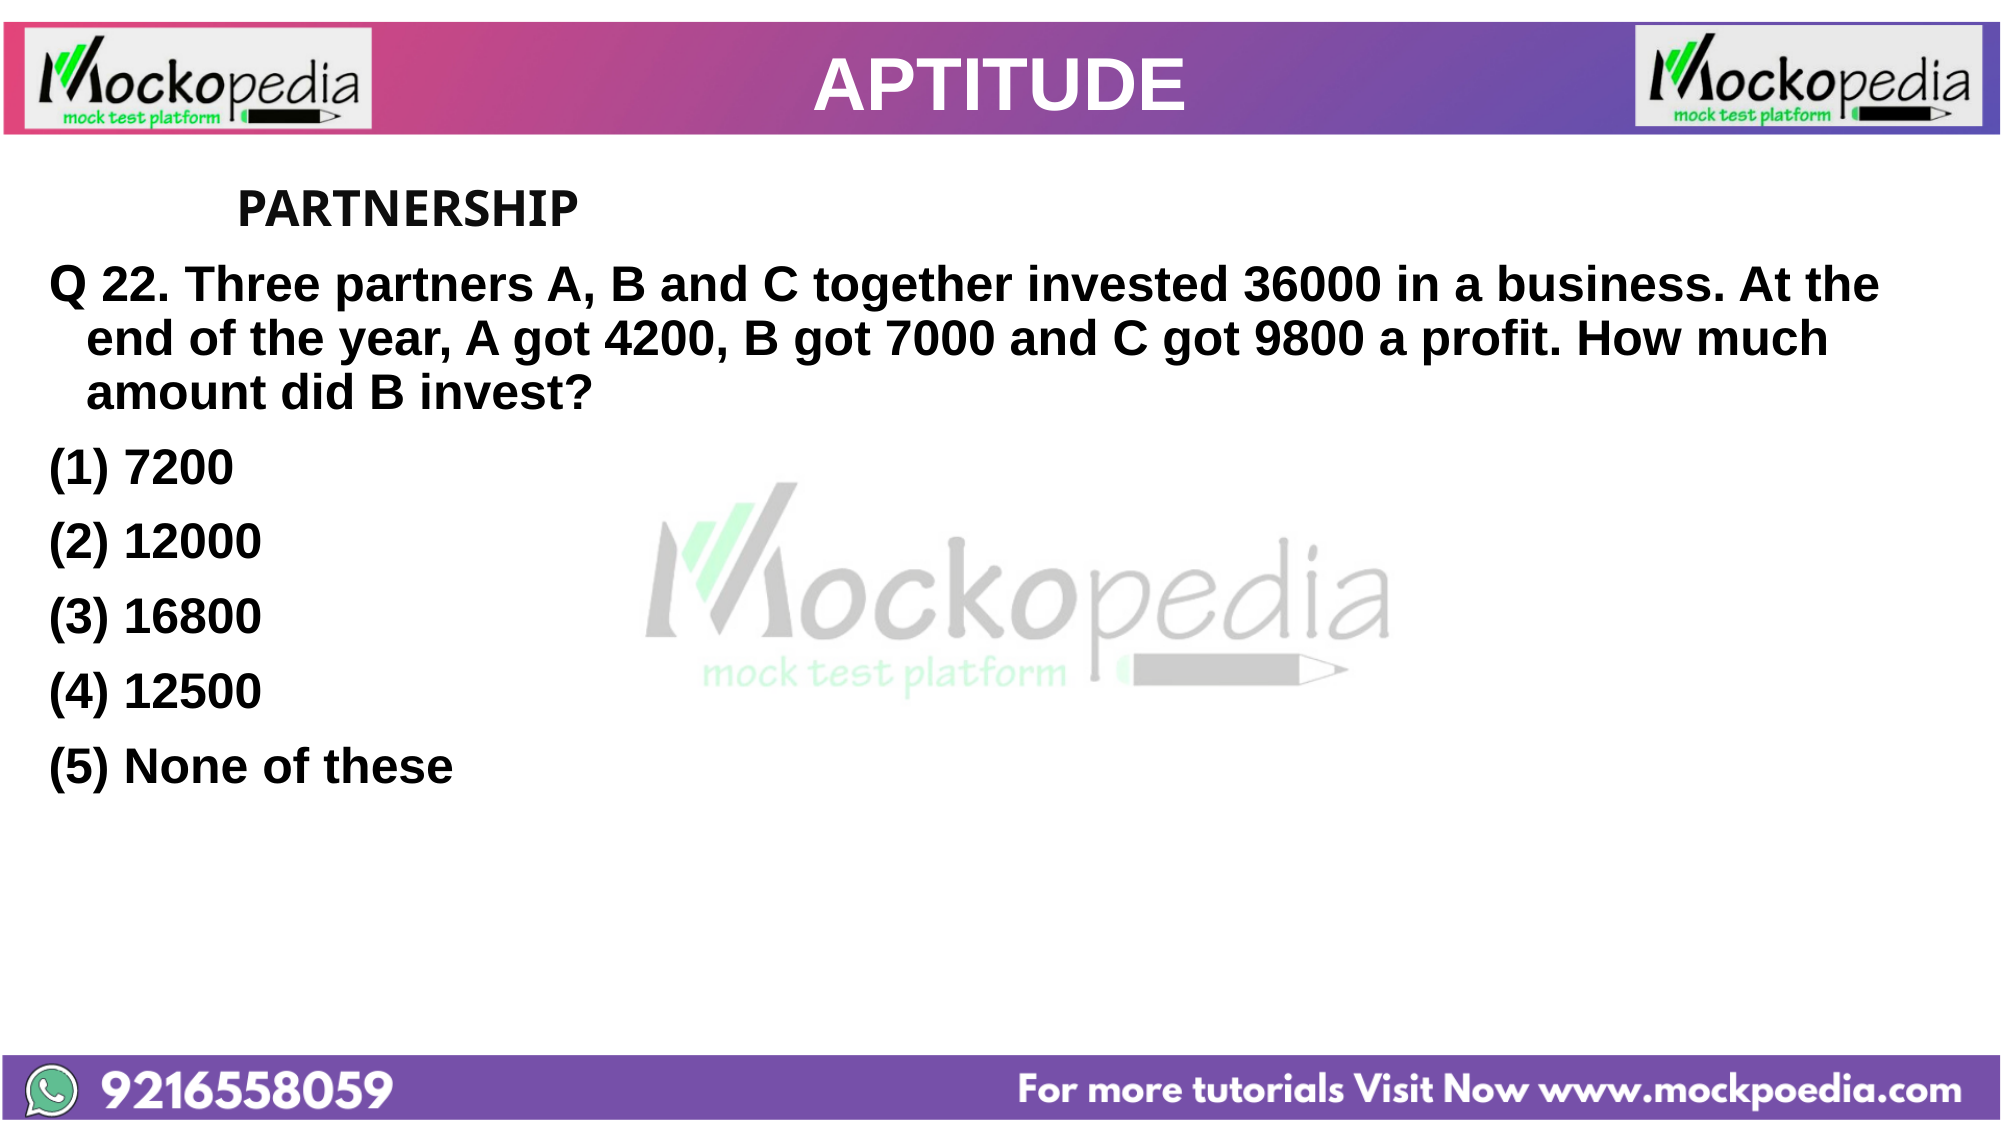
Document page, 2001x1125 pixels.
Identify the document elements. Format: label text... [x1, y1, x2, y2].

list PARTNERSHIP Q 22. Three partners A, B and C together invested 36000 in a business. At the end of the year, A got 4200, B got 7000 and C got 9800 a profit. How much amount did B invest? 7200 (2) 12000 (3) 16800 (4) 12500 (5) None of these [33, 175, 1959, 1053]
title APTITUDE [41, 31, 1959, 142]
picture [0, 0, 2001, 1125]
